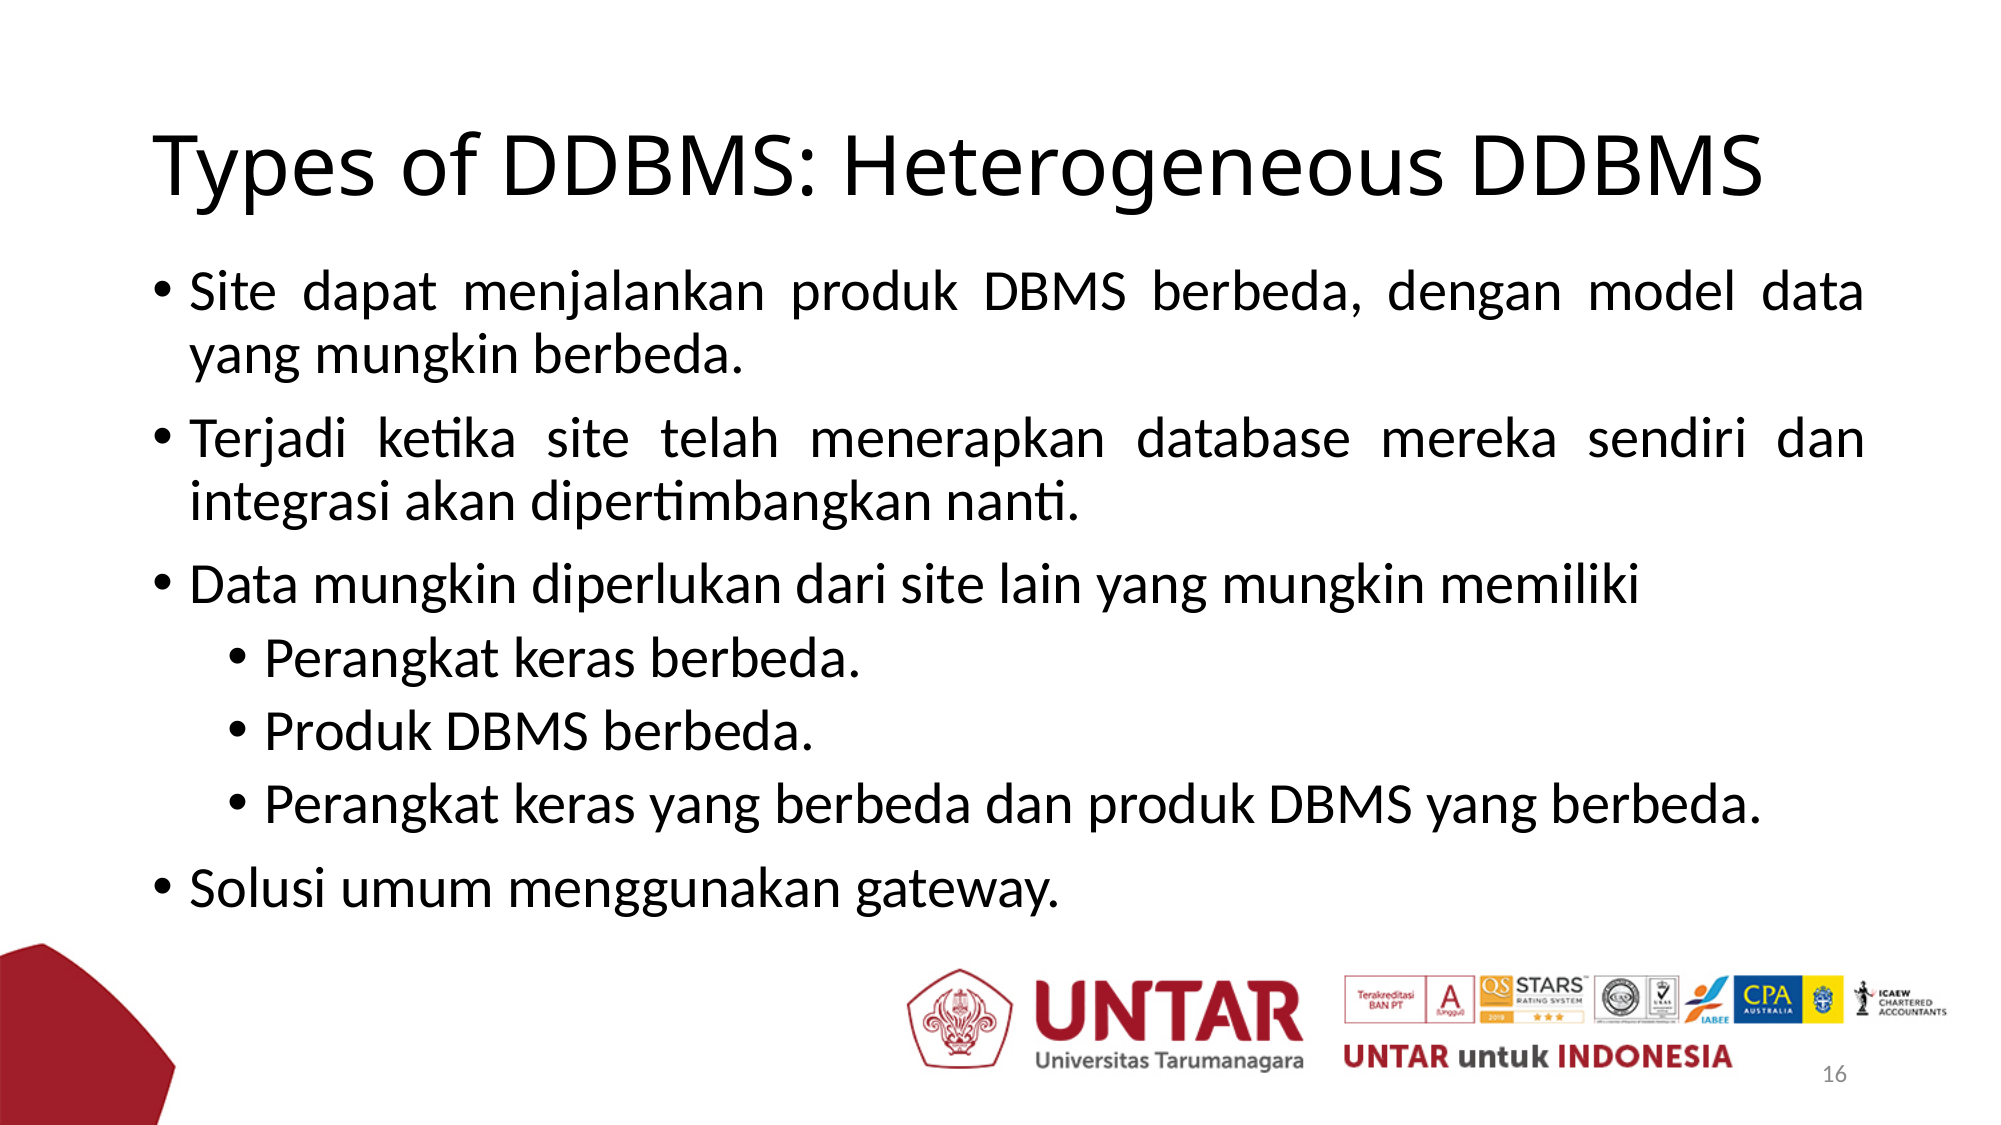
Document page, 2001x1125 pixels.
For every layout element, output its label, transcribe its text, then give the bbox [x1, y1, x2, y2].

list Site dapat menjalankan produk DBMS berbeda, dengan model data yang mungkin berbeda. Terjadi ketika site telah menerapkan database mereka sendiri dan integrasi akan dipertimbangkan nanti. Data mungkin diperlukan dari site lain yang mungkin memiliki Perangkat keras berbeda. Produk DBMS berbeda. Perangkat keras yang berbeda dan produk DBMS yang berbeda. Solusi umum menggunakan gateway. [137, 253, 1882, 966]
title Types of DDBMS: Heterogeneous DDBMS [137, 59, 1863, 253]
picture [0, 0, 2001, 1125]
slide_number 16 [1412, 1042, 1863, 1103]
